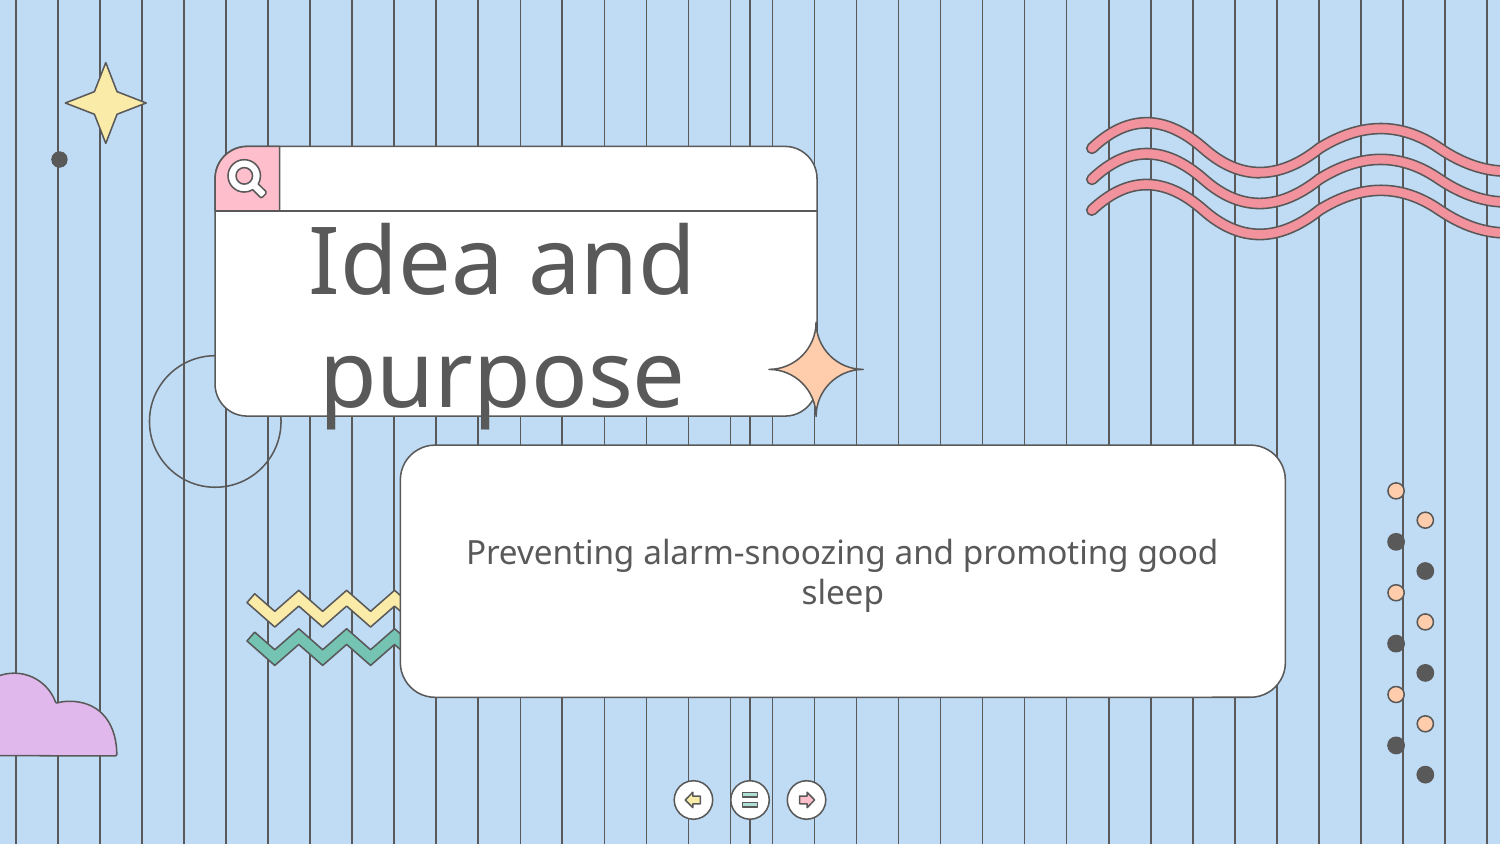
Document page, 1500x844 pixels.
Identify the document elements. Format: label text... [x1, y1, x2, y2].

list Preventing alarm-snoozing and promoting good sleep [433, 483, 1252, 660]
text_box [281, 146, 818, 210]
text_box [769, 322, 864, 417]
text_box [786, 780, 827, 820]
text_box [214, 146, 280, 212]
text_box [673, 780, 713, 820]
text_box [246, 589, 471, 666]
text_box [215, 217, 818, 363]
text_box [730, 780, 770, 820]
text_box [400, 445, 1286, 698]
text_box [149, 355, 282, 488]
text_box [217, 376, 813, 417]
title Idea and purpose [215, 231, 791, 396]
